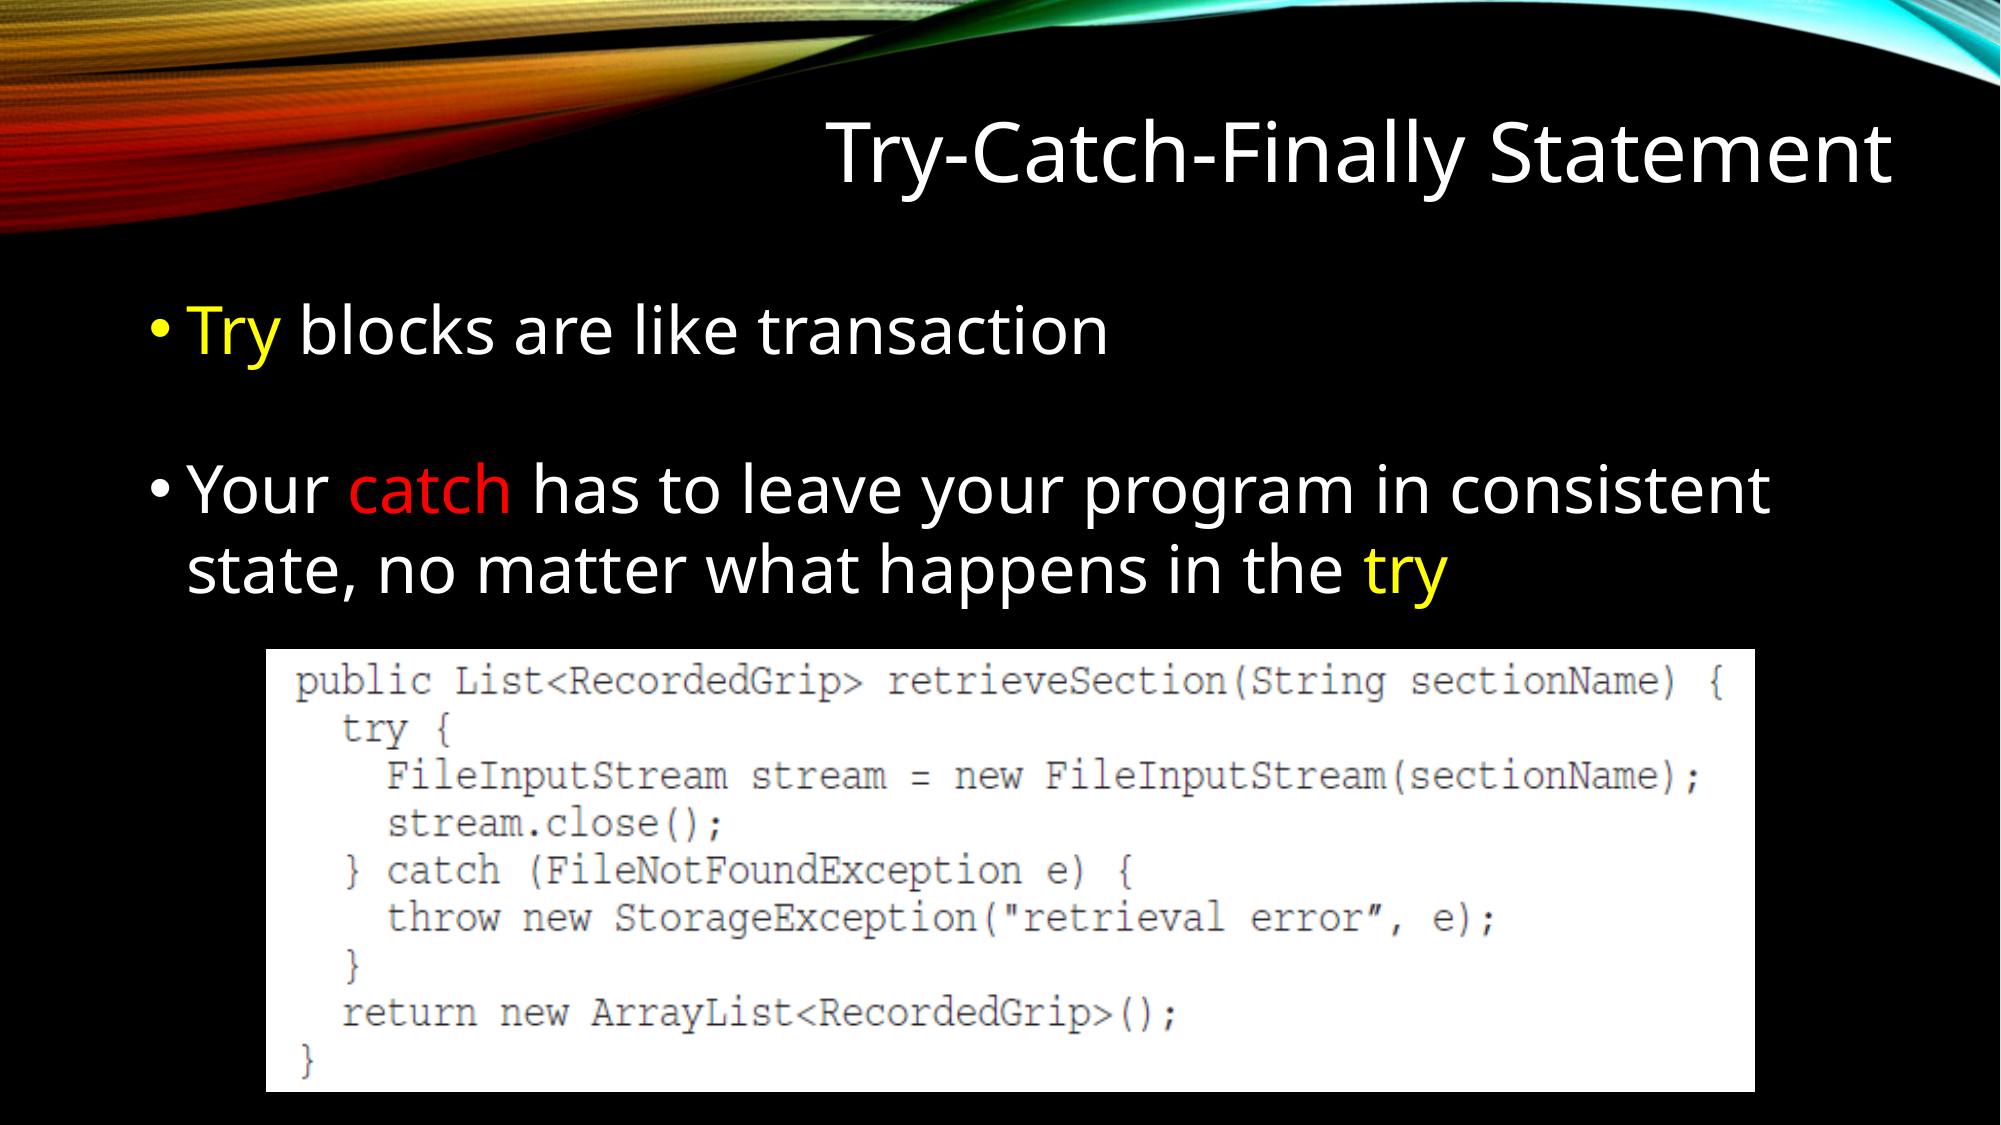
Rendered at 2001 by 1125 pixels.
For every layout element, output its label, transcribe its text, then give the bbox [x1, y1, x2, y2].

picture [266, 649, 1755, 1092]
text_box Try-Catch-Finally Statement [824, 99, 1950, 200]
picture [0, 0, 2000, 237]
text_box Try blocks are like transaction Your catch has to leave your program in consistent state, no matter what happens in the try [146, 287, 1875, 608]
